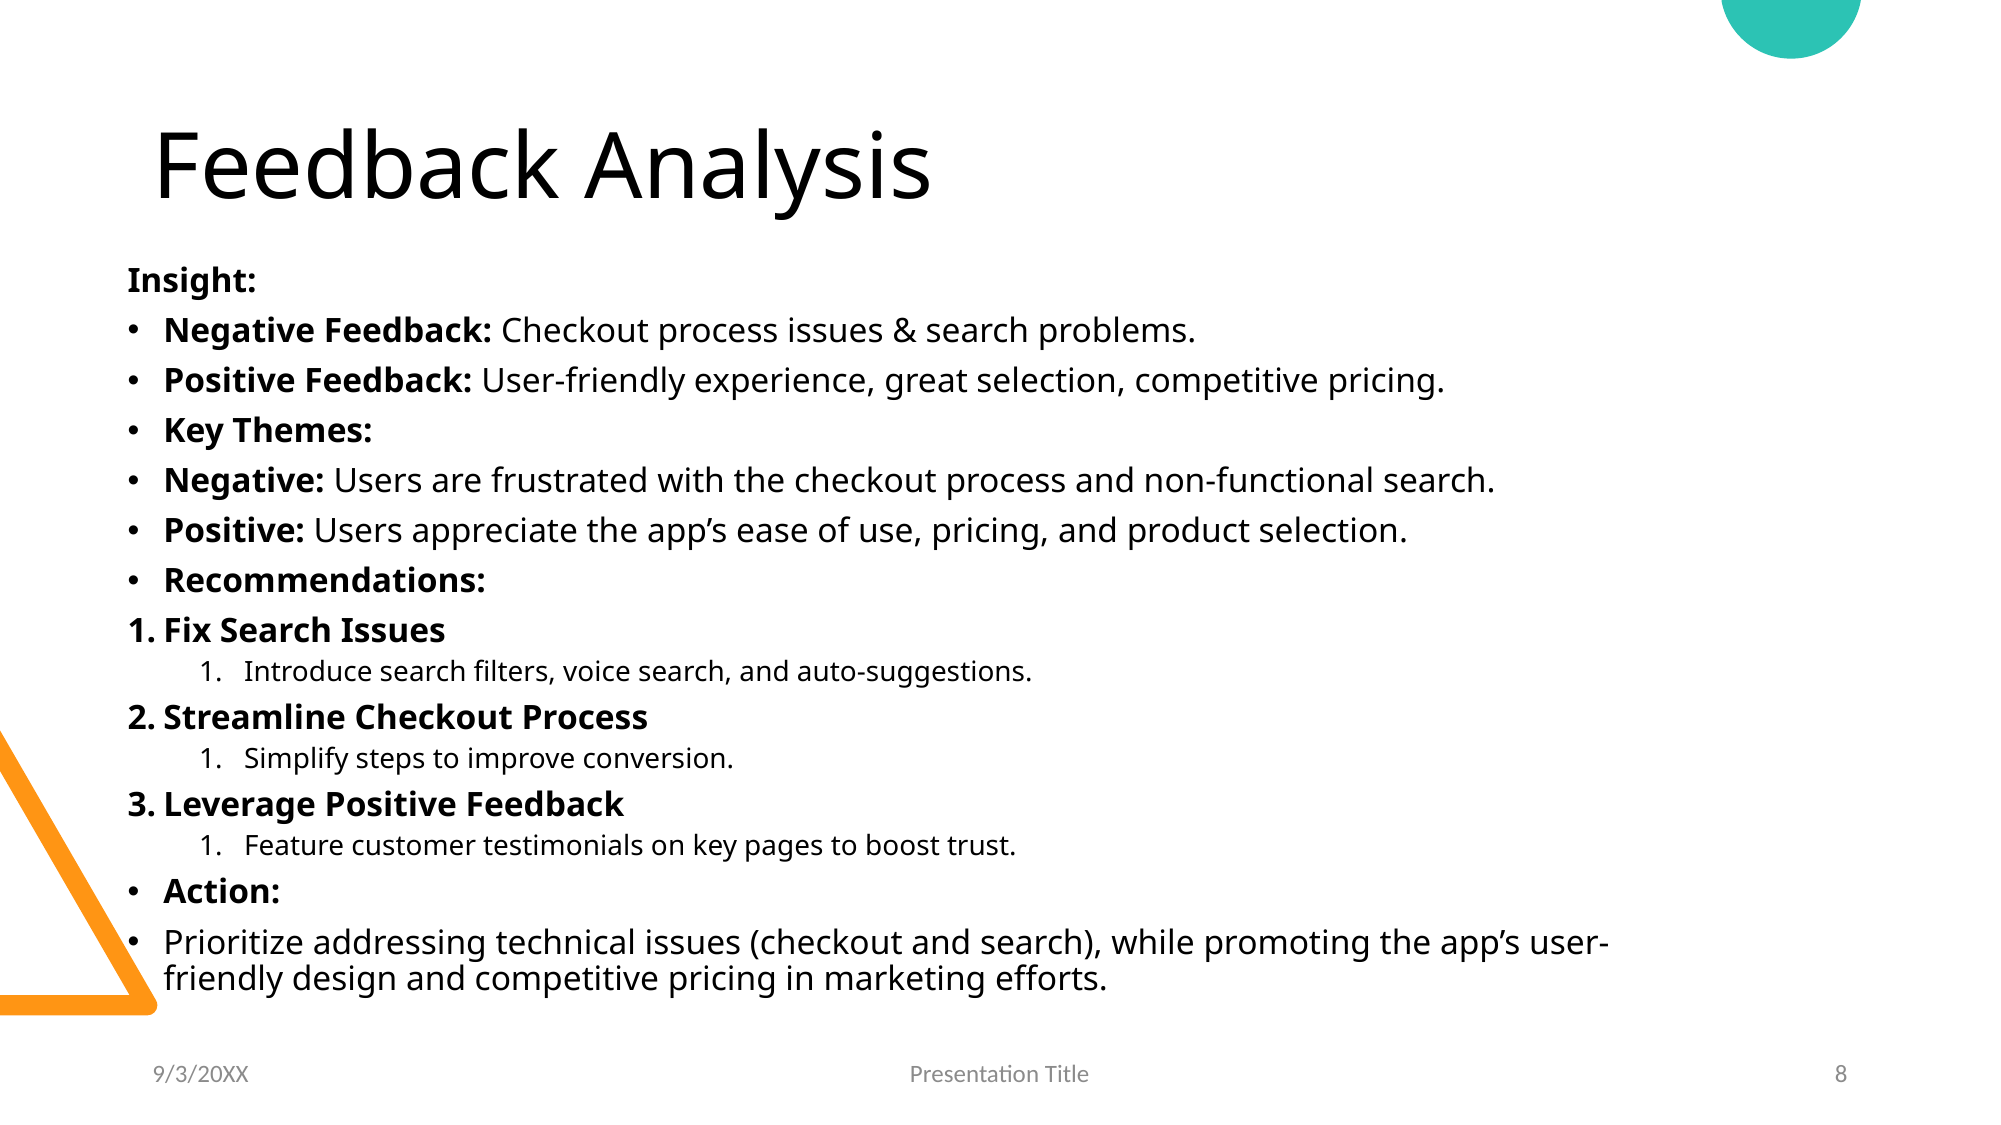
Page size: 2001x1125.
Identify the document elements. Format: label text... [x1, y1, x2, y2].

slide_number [137, 1042, 588, 1103]
footer Presentation Title [662, 1042, 1338, 1103]
list Insight: Negative Feedback: Checkout process issues & search problems. Positive Feedback: User-friendly experience, great selection, competitive pricing. Key Themes: Negative: Users are frustrated with the checkout process and non-functional search. Positive: Users appreciate the app’s ease of use, pricing, and product selection. Recommendations: Fix Search Issues Introduce search filters, voice search, and auto-suggestions. Streamline Checkout Process Simplify steps to improve conversion. Leverage Positive Feedback Feature customer testimonials on key pages to boost trust. Action: Prioritize addressing technical issues (checkout and search), while promoting the app’s user-friendly design and competitive pricing in marketing efforts. [112, 219, 1702, 1016]
slide_number 8 [1412, 1042, 1863, 1103]
title Feedback Analysis [137, 59, 1863, 278]
